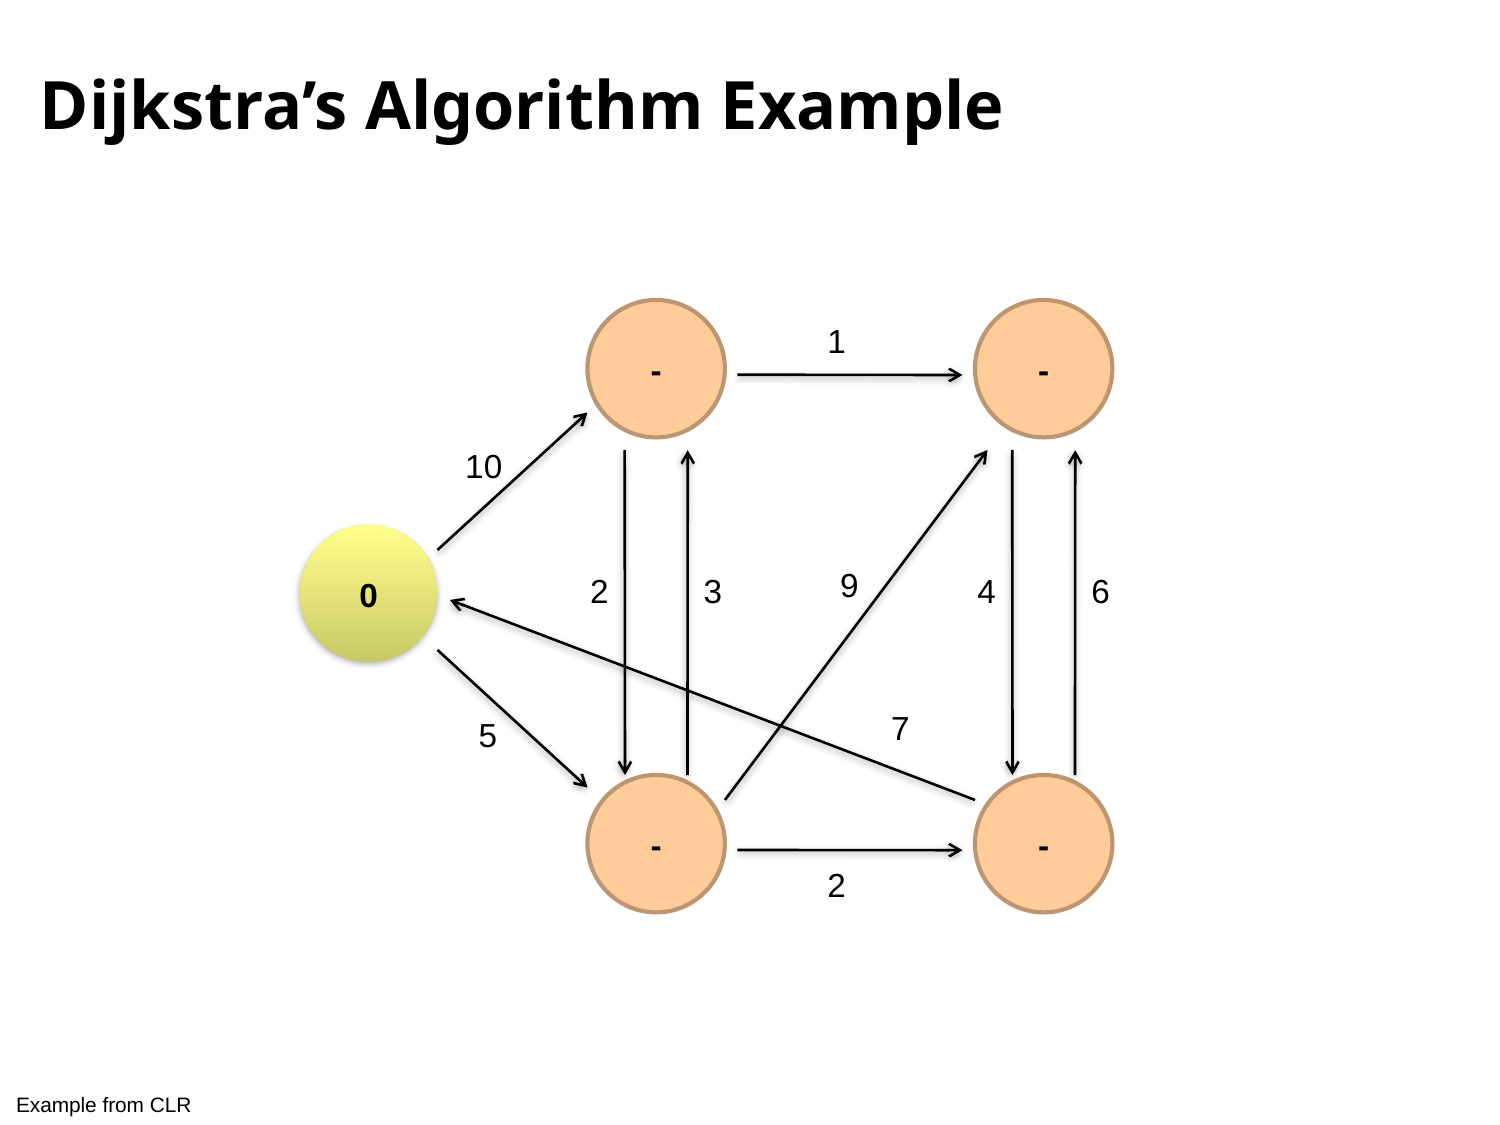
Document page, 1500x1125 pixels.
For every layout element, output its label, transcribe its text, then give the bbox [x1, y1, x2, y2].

text_box 6 [1076, 562, 1125, 609]
text_box 1.4b [465, 613, 976, 621]
text_box - [585, 297, 727, 440]
text_box - [972, 297, 1115, 440]
text_box Example from CLR [1, 1084, 207, 1125]
title Dijkstra’s Algorithm Example [24, 18, 1451, 188]
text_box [449, 599, 976, 801]
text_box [680, 493, 1032, 609]
text_box 1 [812, 312, 862, 368]
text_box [979, 623, 1032, 757]
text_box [437, 412, 588, 551]
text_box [437, 649, 444, 788]
text_box - [972, 772, 1115, 915]
text_box 2 [812, 860, 862, 912]
text_box 2 [575, 562, 624, 598]
text_box 0 [299, 524, 438, 663]
text_box - [585, 810, 727, 915]
